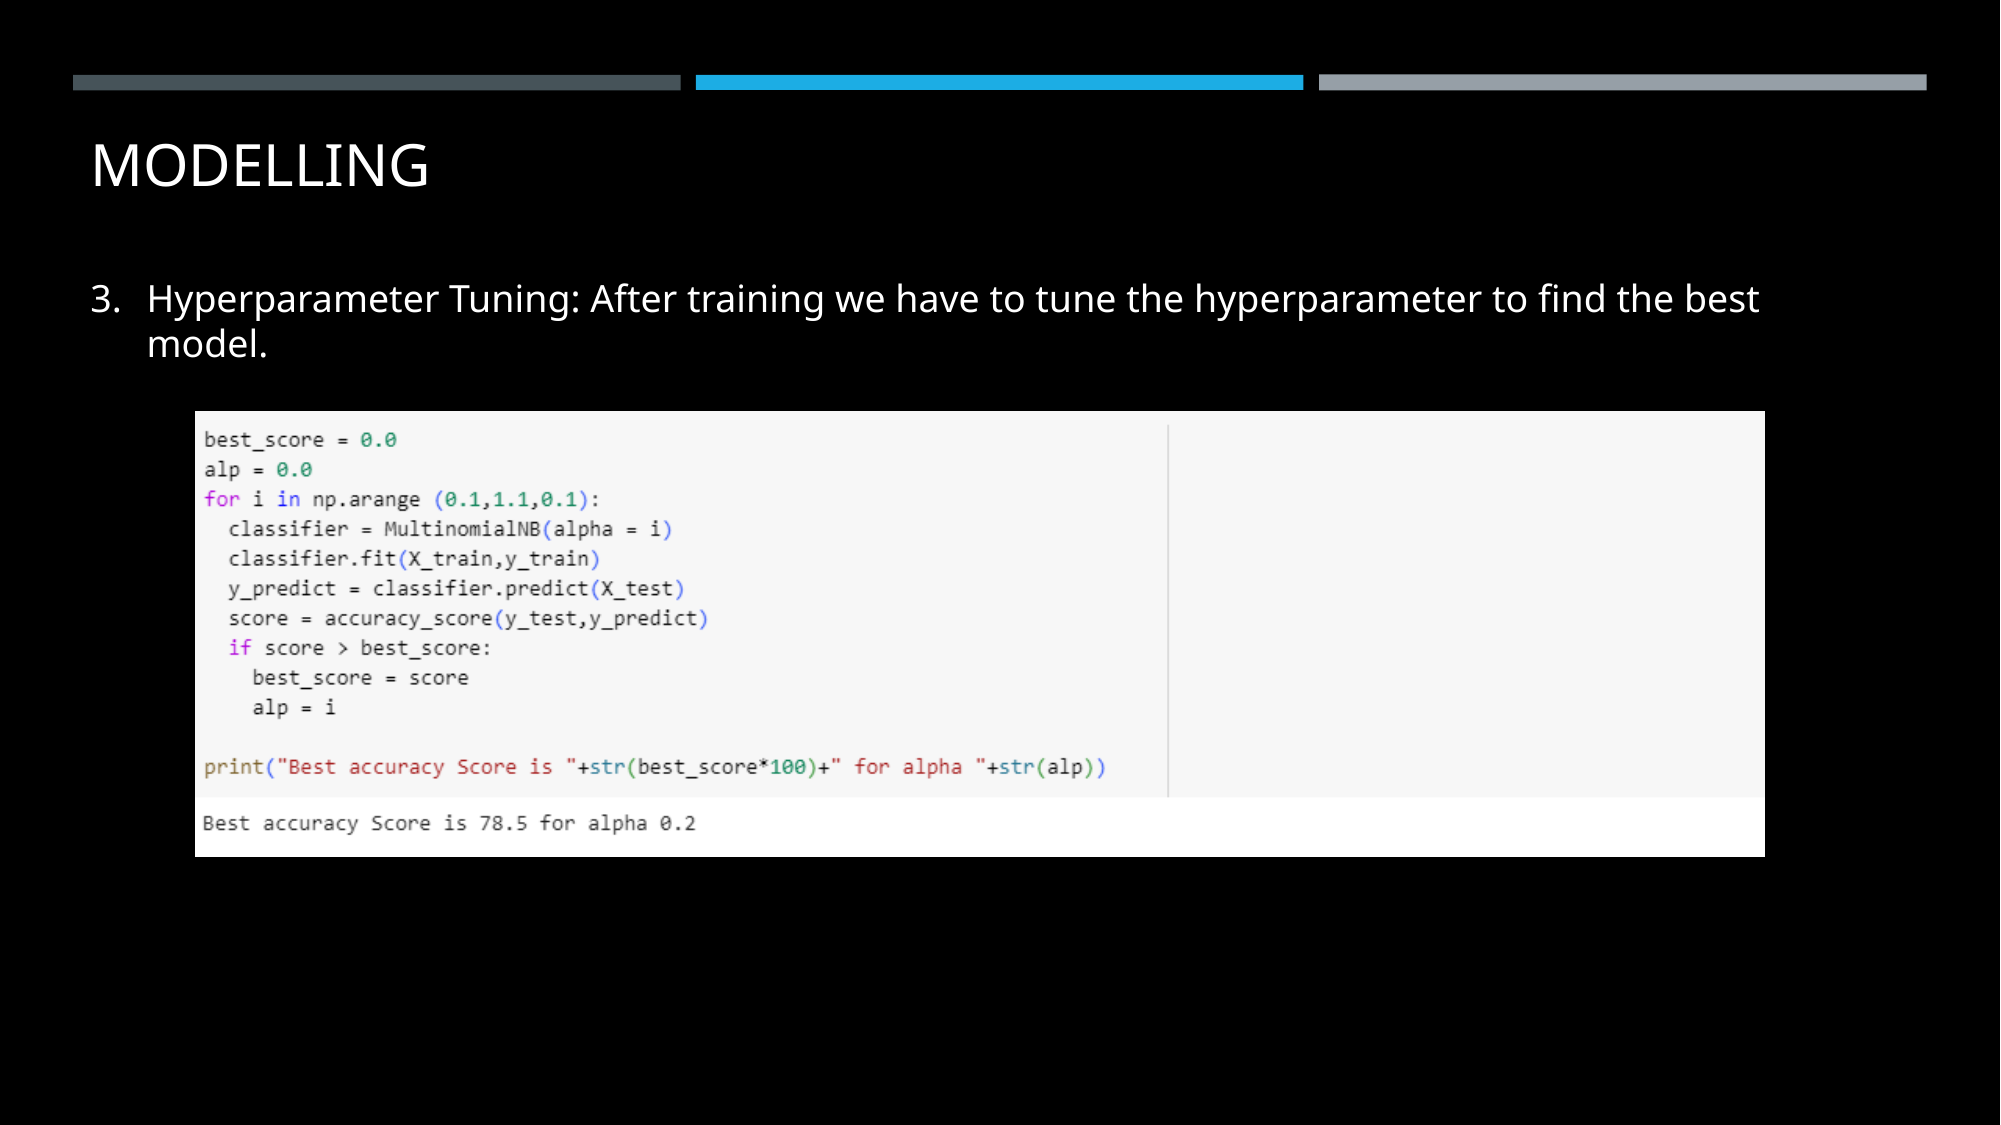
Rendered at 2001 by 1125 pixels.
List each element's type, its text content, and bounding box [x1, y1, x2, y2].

title MODELLING [75, 109, 1885, 218]
picture [195, 411, 1766, 858]
text_box Hyperparameter Tuning: After training we have to tune the hyperparameter to find the best model. [75, 267, 1841, 373]
